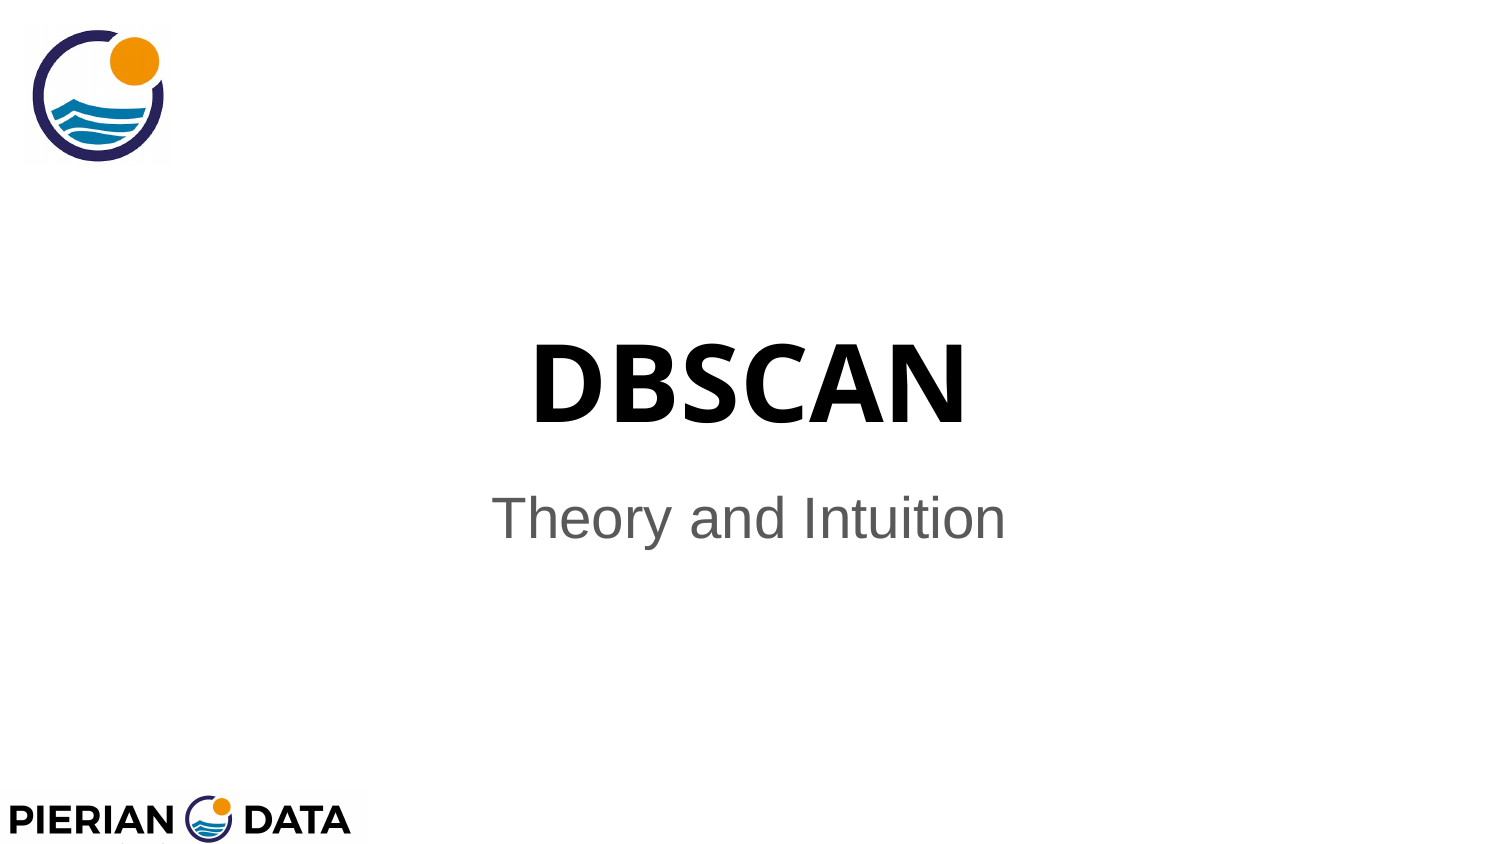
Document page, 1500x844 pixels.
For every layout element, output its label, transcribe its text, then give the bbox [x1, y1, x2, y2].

picture [24, 24, 172, 167]
title DBSCAN [51, 122, 1449, 459]
picture [0, 787, 368, 844]
subtitle Theory and Intuition [51, 464, 1449, 595]
